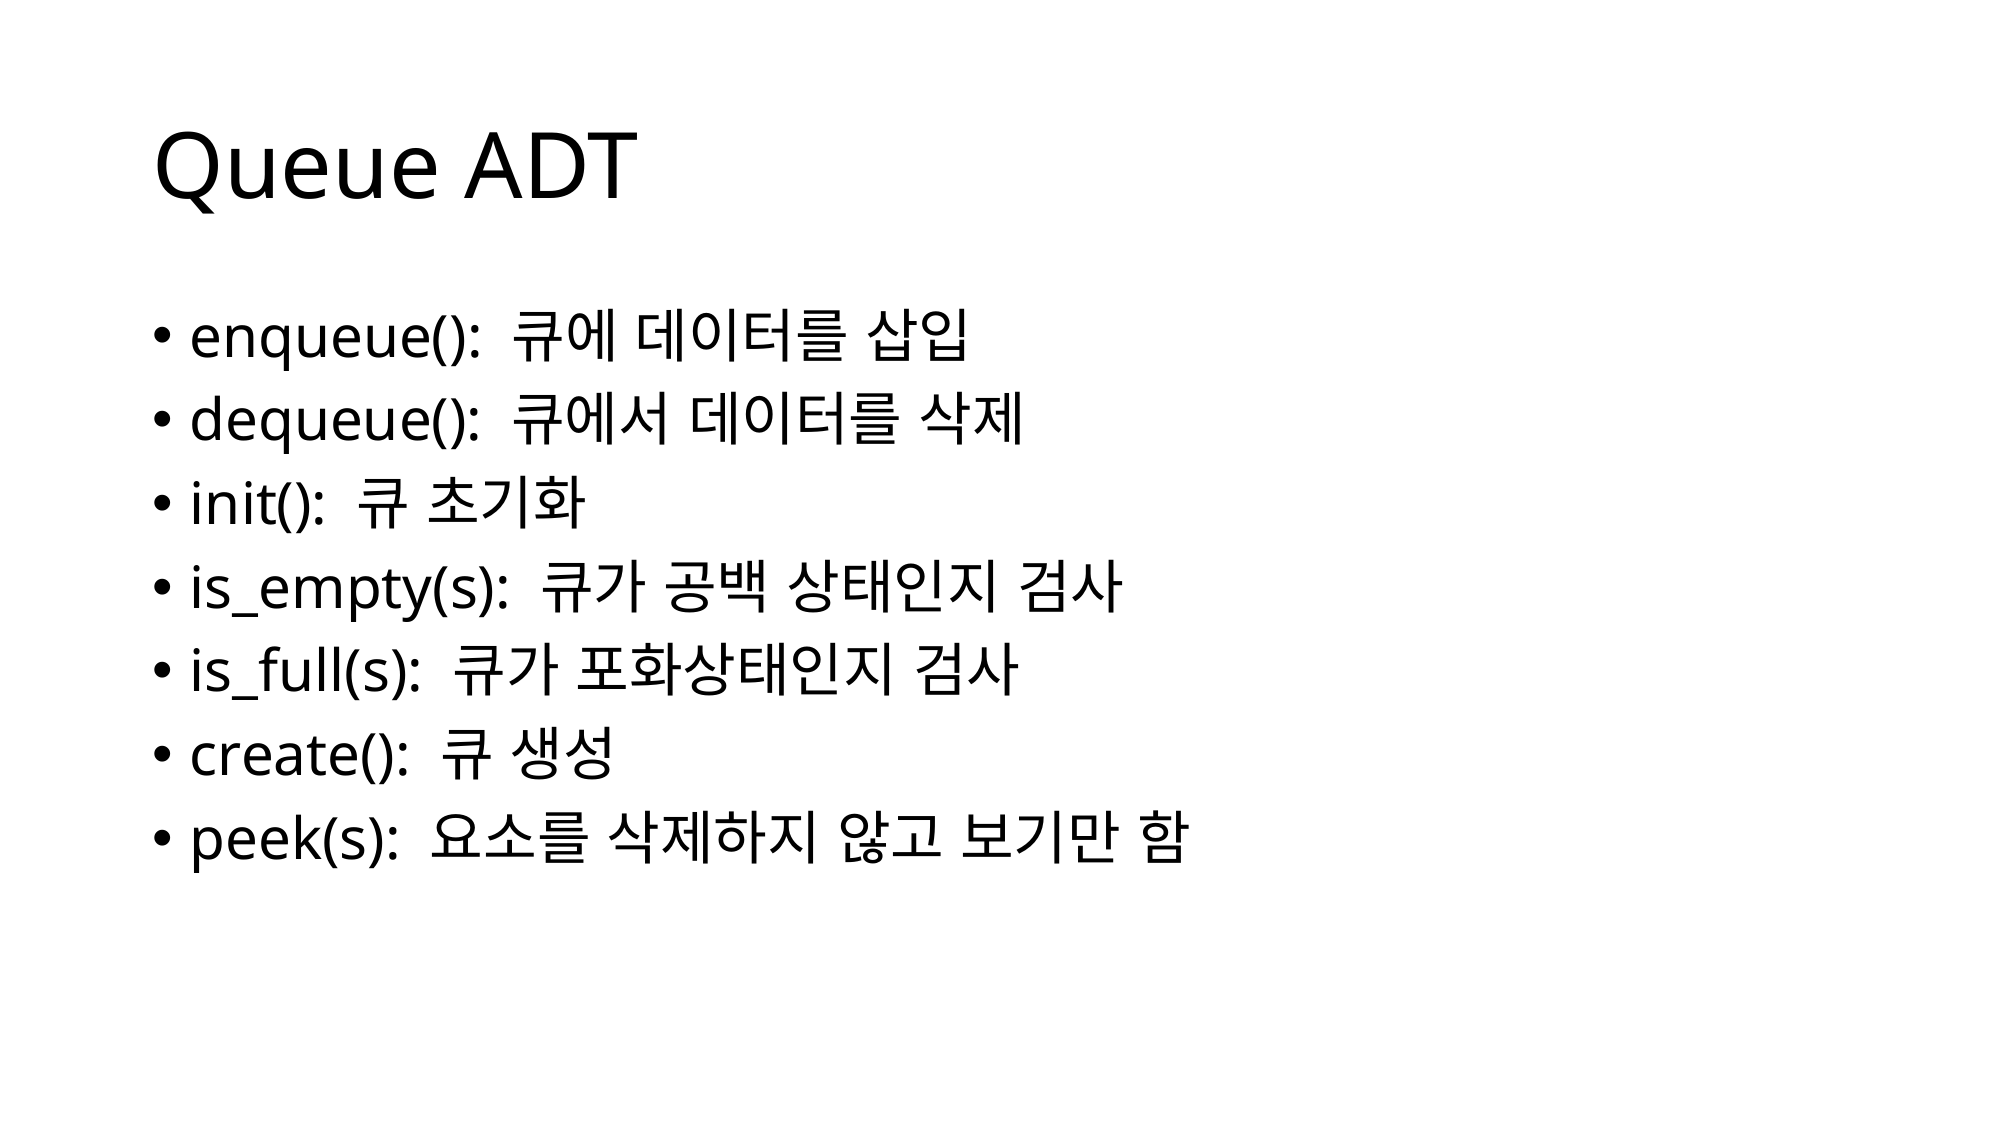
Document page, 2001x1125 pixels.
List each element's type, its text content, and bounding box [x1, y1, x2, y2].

title Queue ADT [137, 59, 1863, 278]
list enqueue(): 큐에 데이터를 삽입 dequeue(): 큐에서 데이터를 삭제 init(): 큐 초기화 is_empty(s): 큐가 공백 상태인지 검사 is_full(s): 큐가 포화상태인지 검사 create(): 큐 생성 peek(s): 요소를 삭제하지 않고 보기만 함 [137, 299, 1863, 1014]
